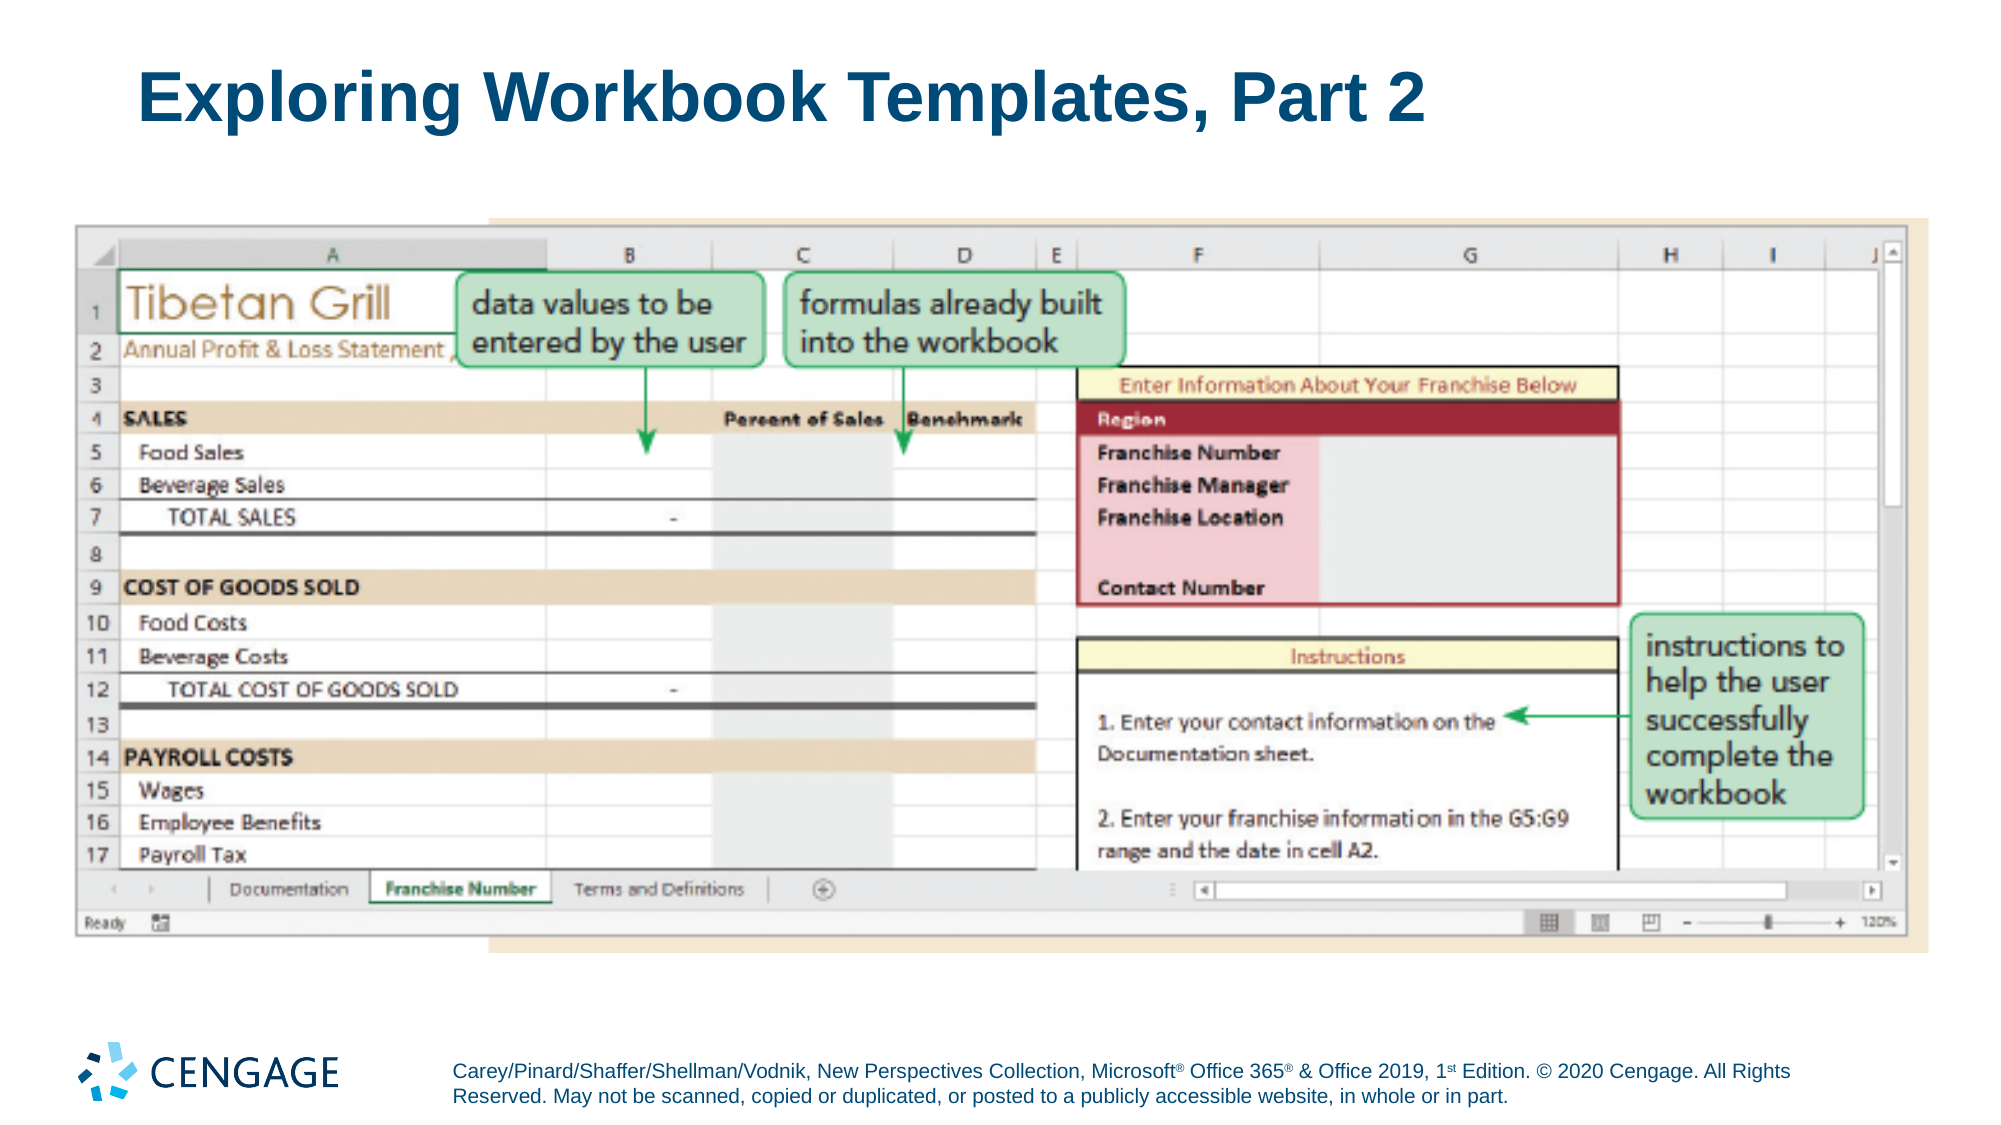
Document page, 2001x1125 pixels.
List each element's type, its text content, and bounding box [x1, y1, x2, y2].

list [58, 218, 1942, 953]
picture [78, 1042, 338, 1101]
title Exploring Workbook Templates, Part 2 [137, 59, 1863, 171]
